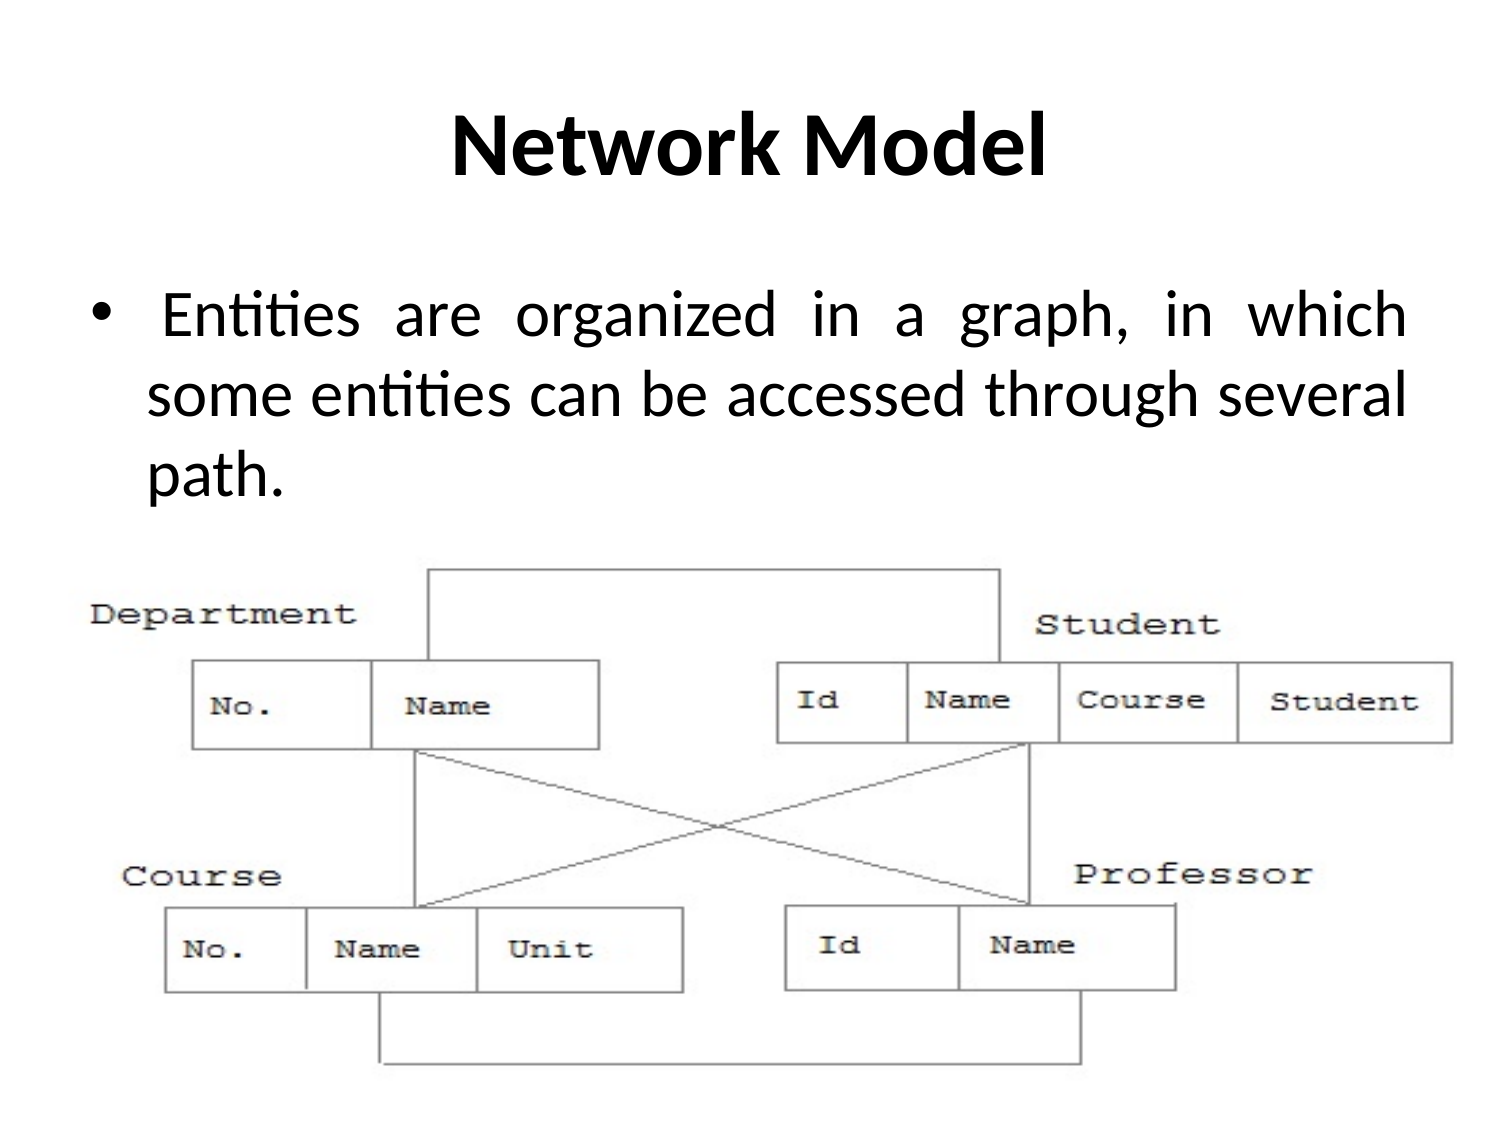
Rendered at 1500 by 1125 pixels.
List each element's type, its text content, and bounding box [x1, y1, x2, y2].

title Network Model [75, 45, 1425, 233]
list Entities are organized in a graph, in which some entities can be accessed through several path. [75, 262, 1425, 510]
picture [0, 512, 1500, 1125]
